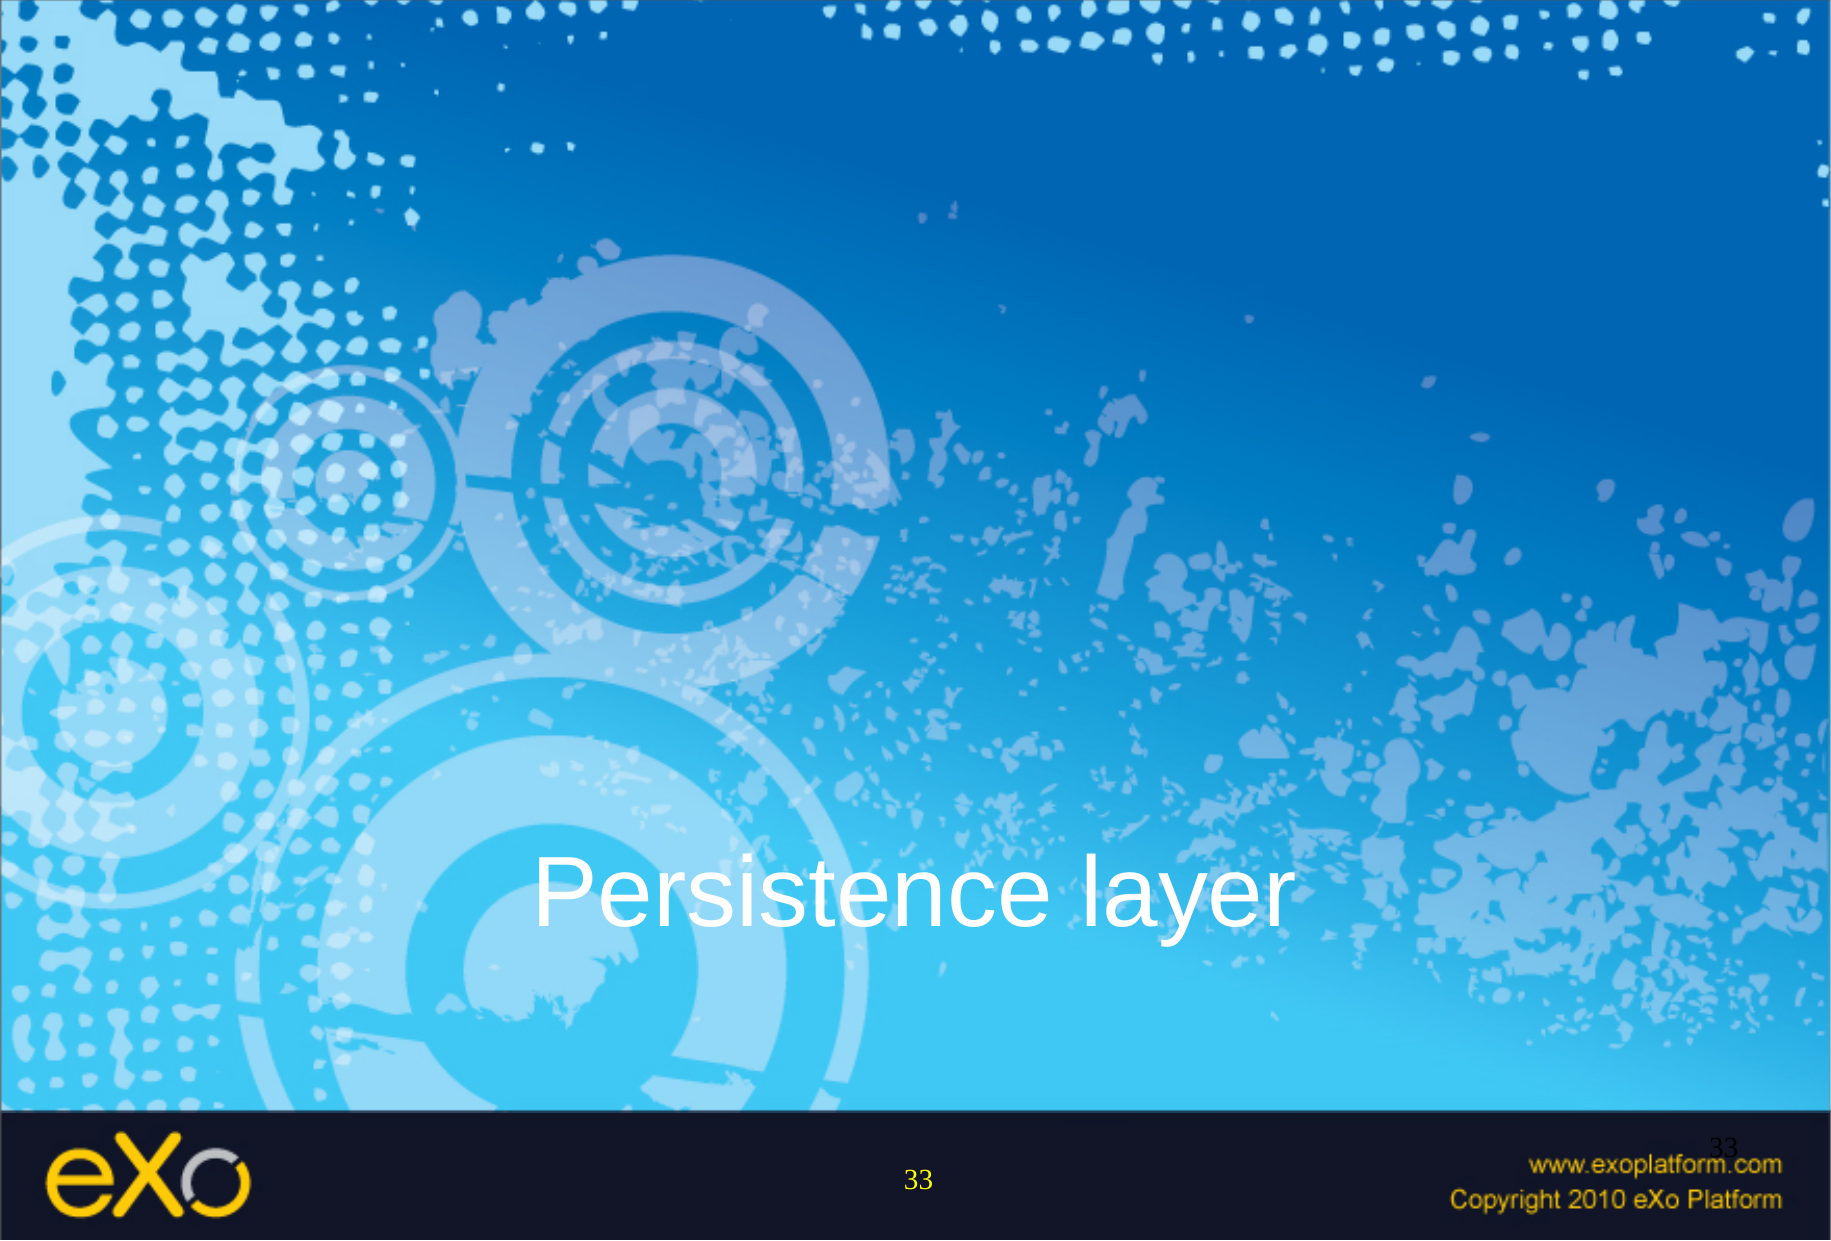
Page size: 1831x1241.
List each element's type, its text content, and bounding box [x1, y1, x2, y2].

picture [0, 0, 1831, 1240]
text_box Persistence layer [90, 769, 1738, 1015]
text_box 33 [1312, 1129, 1739, 1215]
